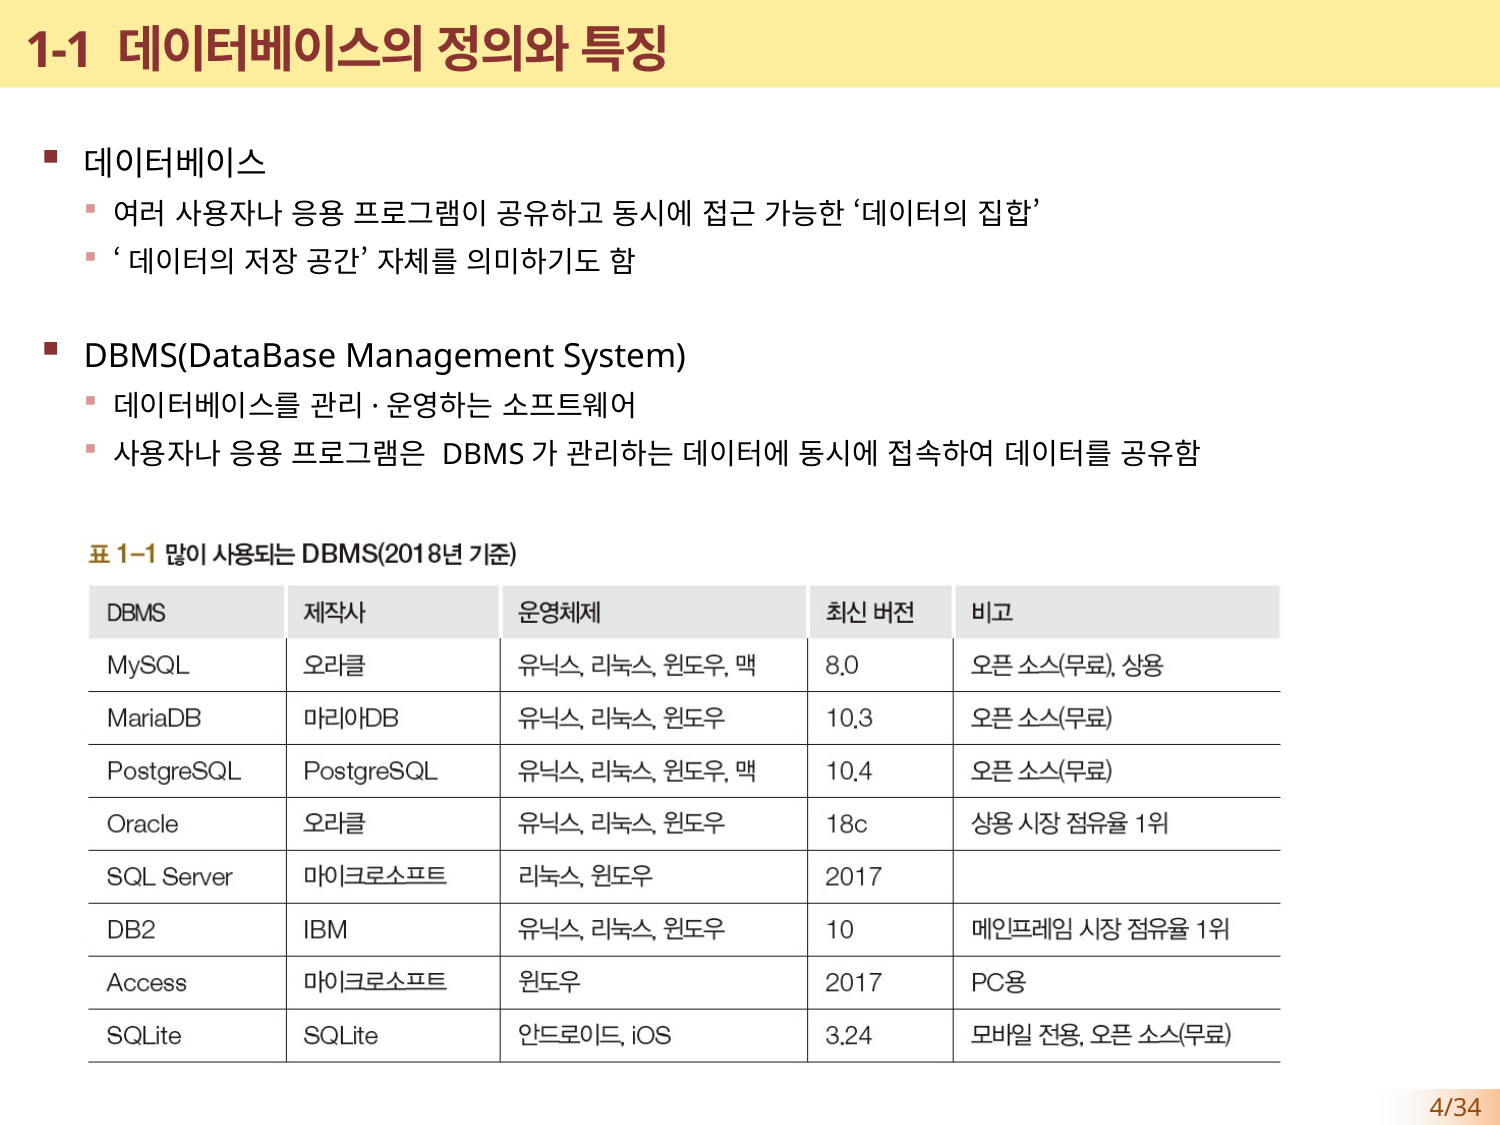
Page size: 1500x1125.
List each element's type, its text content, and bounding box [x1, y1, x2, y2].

picture [63, 517, 1311, 1087]
title 1-1 데이터베이스의 정의와 특징 [10, 8, 1260, 87]
list 데이터베이스 여러 사용자나 응용 프로그램이 공유하고 동시에 접근 가능한 ‘데이터의 집합’ ‘데이터의 저장 공간’ 자체를 의미하기도 함 DBMS(DataBase Management System) 데이터베이스를 관리·운영하는 소프트웨어 사용자나 응용 프로그램은 DBMS가 관리하는 데이터에 동시에 접속하여 데이터를 공유함 [10, 126, 1481, 1057]
